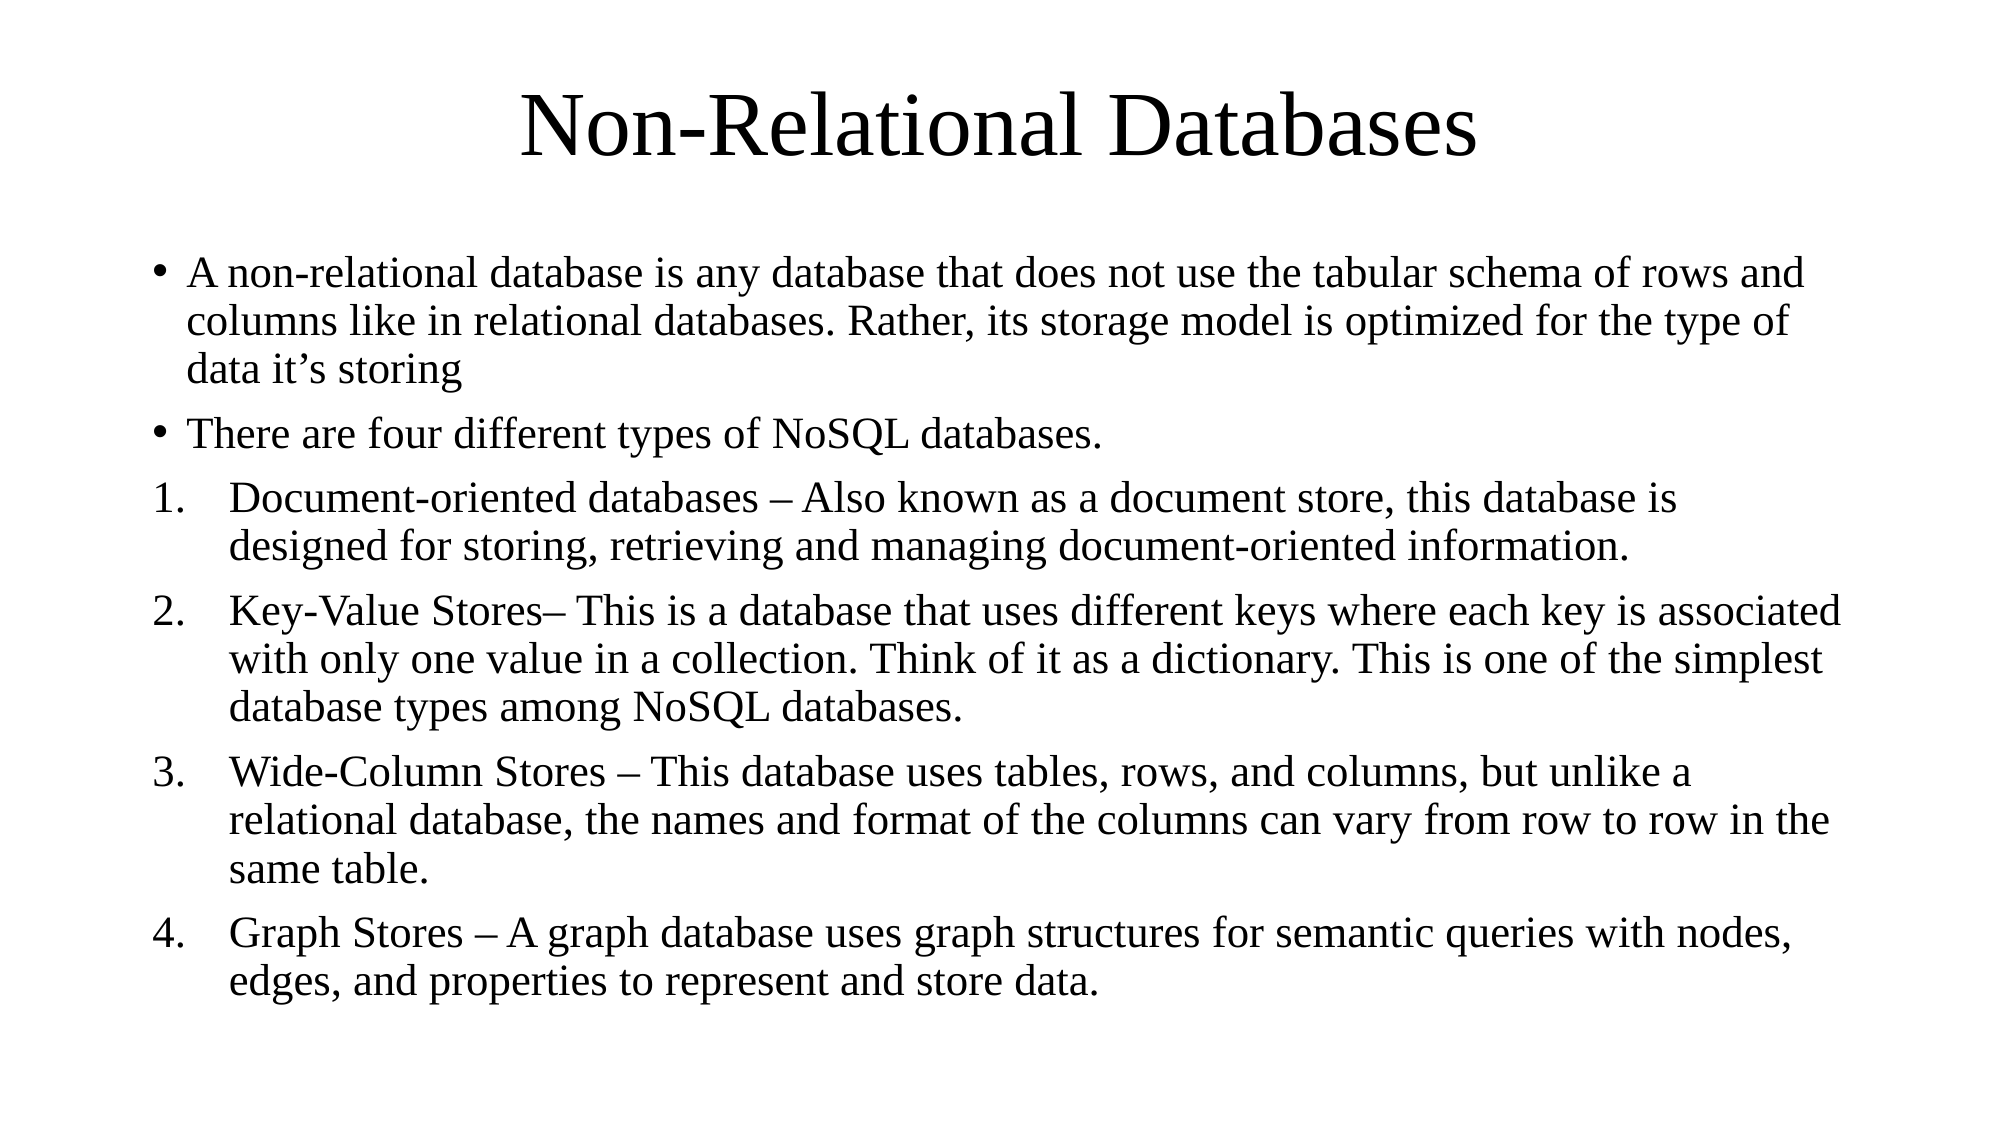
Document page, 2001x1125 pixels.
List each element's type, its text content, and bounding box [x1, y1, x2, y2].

title Non-Relational Databases [137, 59, 1863, 193]
list A non-relational database is any database that does not use the tabular schema of rows and columns like in relational databases. Rather, its storage model is optimized for the type of data it’s storing There are four different types of NoSQL databases. Document-oriented databases – Also known as a document store, this database is designed for storing, retrieving and managing document-oriented information. Key-Value Stores– This is a database that uses different keys where each key is associated with only one value in a collection. Think of it as a dictionary. This is one of the simplest database types among NoSQL databases. Wide-Column Stores – This database uses tables, rows, and columns, but unlike a relational database, the names and format of the columns can vary from row to row in the same table. Graph Stores – A graph database uses graph structures for semantic queries with nodes, edges, and properties to represent and store data. [137, 240, 1863, 1014]
